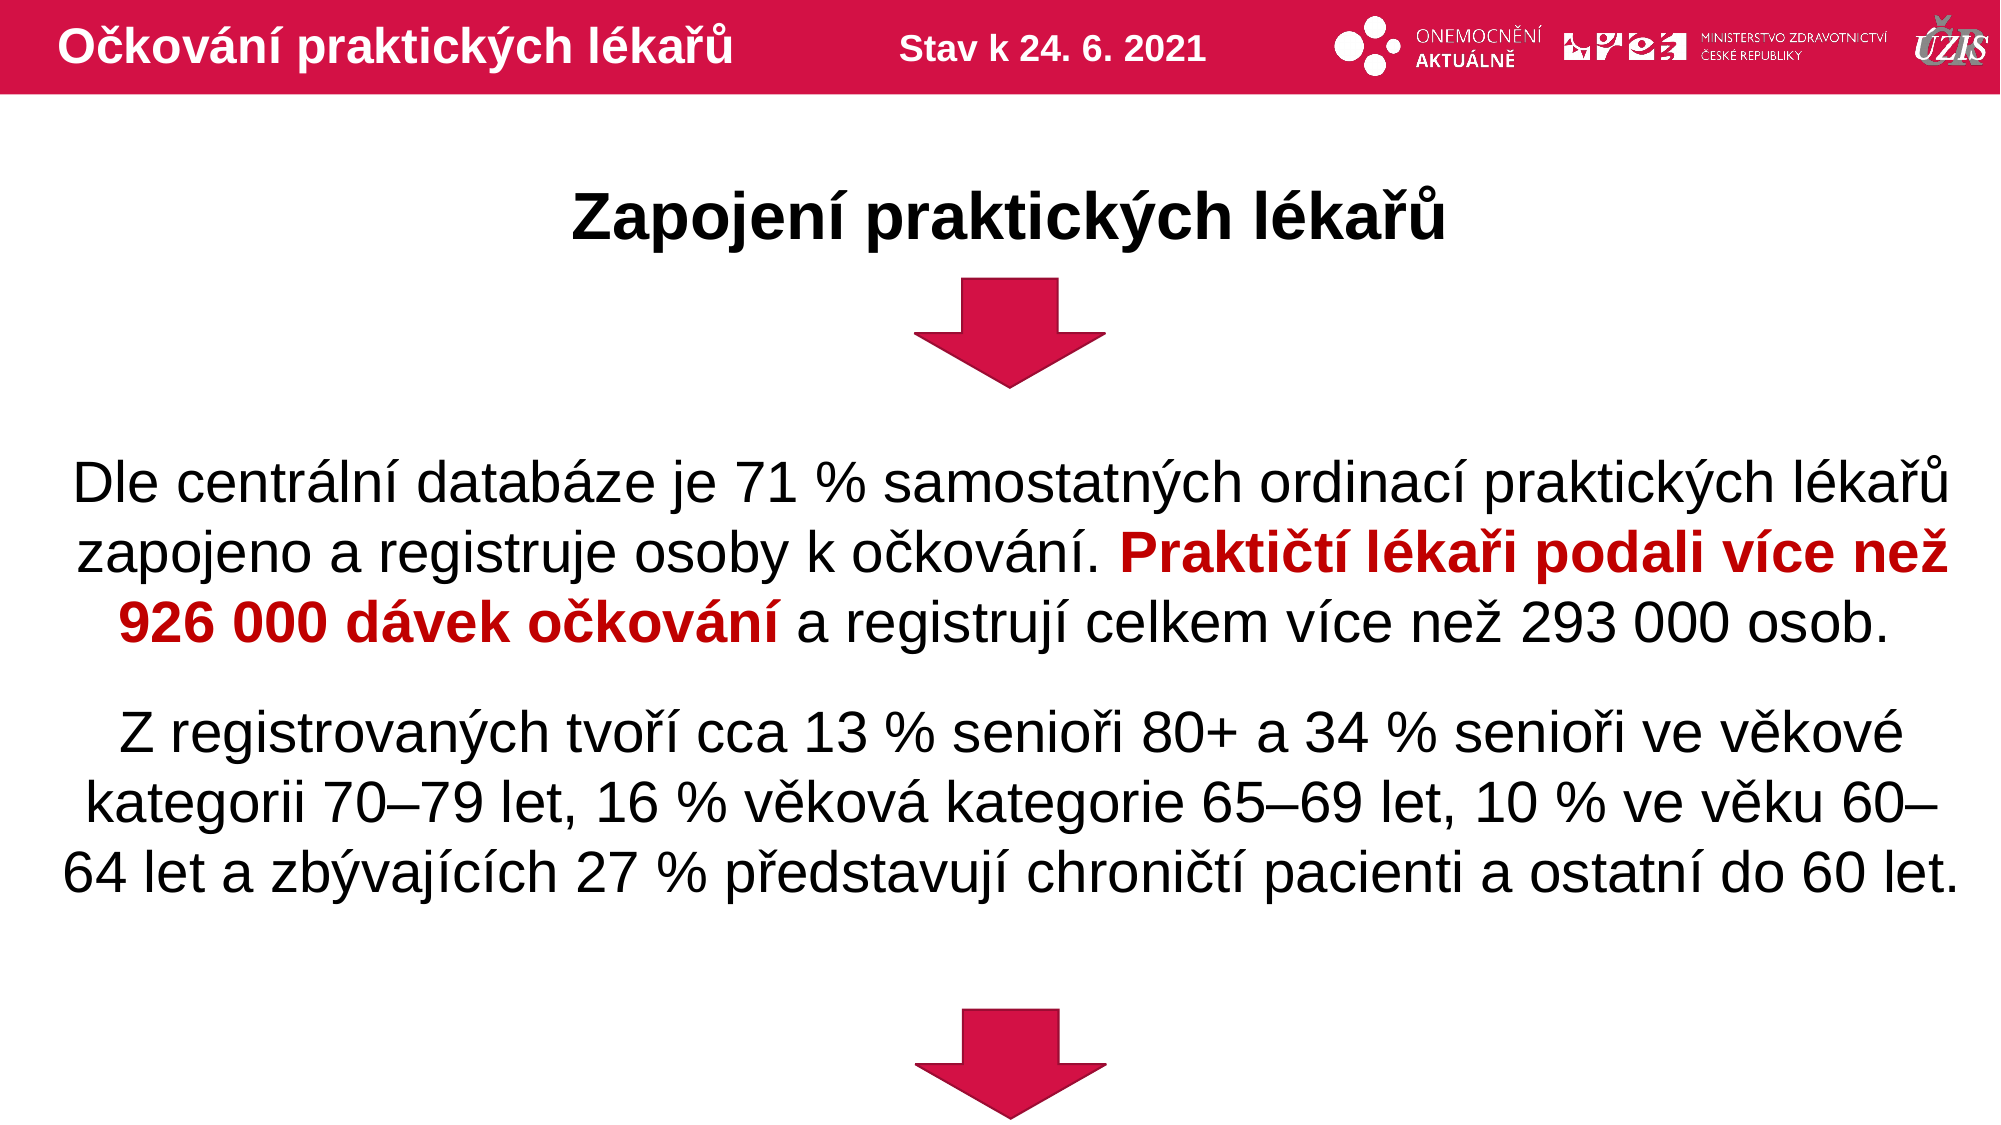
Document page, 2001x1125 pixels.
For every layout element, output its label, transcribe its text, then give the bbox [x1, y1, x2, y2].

picture [1915, 15, 1989, 66]
text_box Dle centrální databáze je 71 % samostatných ordinací praktických lékařů zapojeno a registruje osoby k očkování. Praktičtí lékaři podali více než 926 000 dávek očkování a registrují celkem více než 293 000 osob. Z registrovaných tvoří cca 13 % senioři 80+ a 34 % senioři ve věkové kategorii 70–79 let, 16 % věková kategorie 65–69 let, 10 % ve věku 60–64 let a zbývajících 27 % představují chroničtí pacienti a ostatní do 60 let. [42, 437, 1985, 912]
picture [1334, 16, 1542, 76]
text_box Stav k 24. 6. 2021 [884, 16, 1329, 77]
title Očkování praktických lékařů [42, 0, 1262, 95]
picture [1563, 31, 1888, 60]
text_box [913, 277, 1106, 389]
text_box [914, 1008, 1107, 1120]
text_box Zapojení praktických lékařů [92, 165, 1929, 261]
